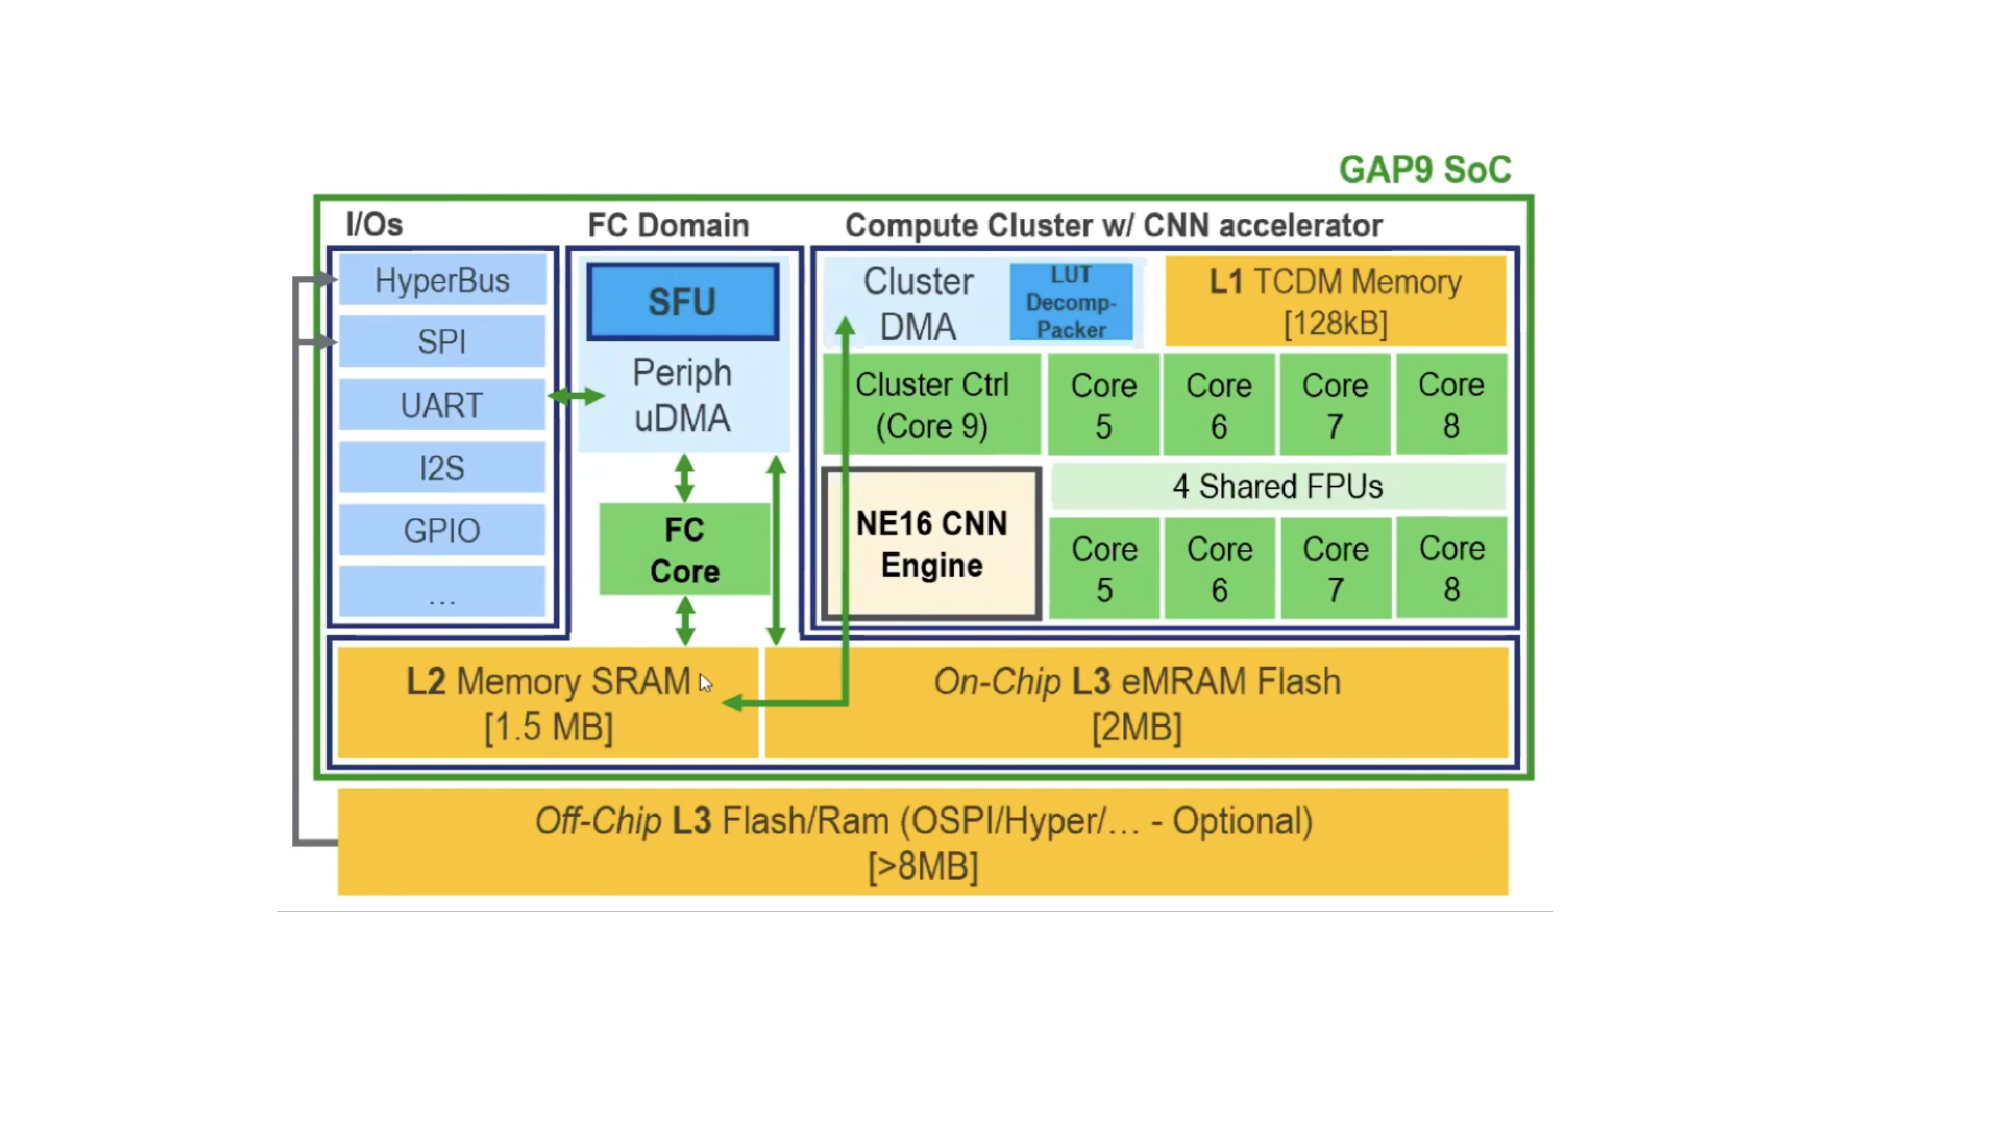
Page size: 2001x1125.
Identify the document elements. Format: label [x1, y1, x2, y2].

picture [277, 141, 1553, 912]
